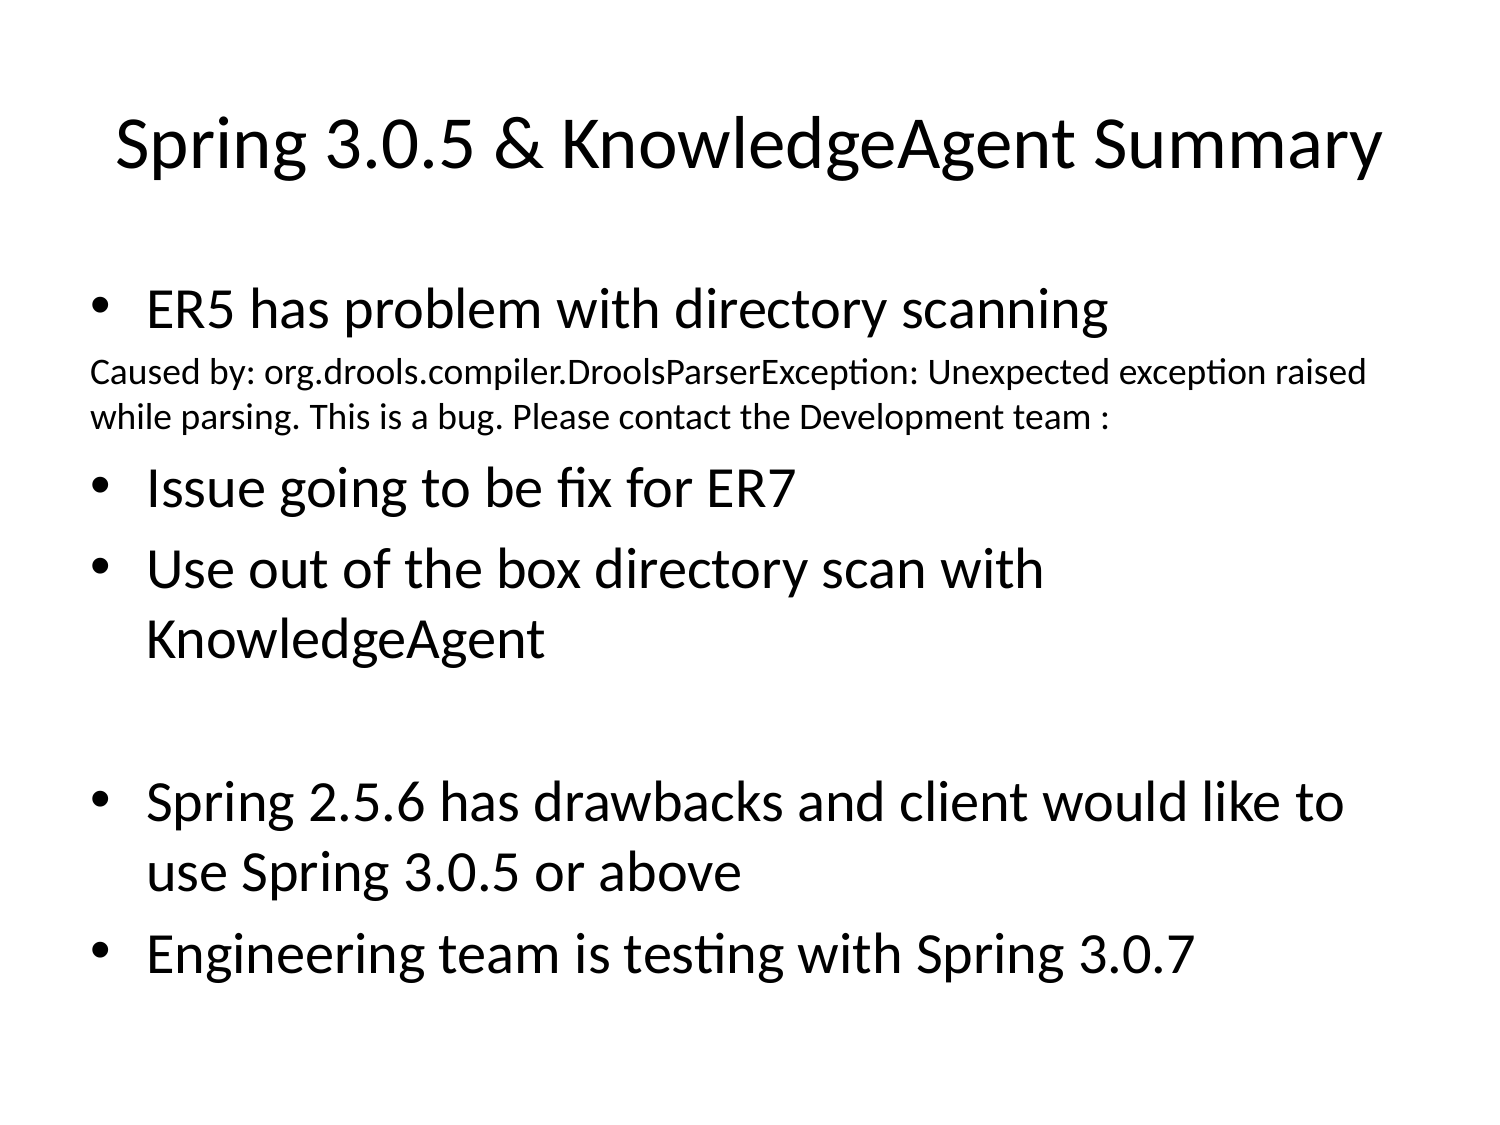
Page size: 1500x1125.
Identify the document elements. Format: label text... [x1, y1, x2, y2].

list ER5 has problem with directory scanning Caused by: org.drools.compiler.DroolsParserException: Unexpected exception raised while parsing. This is a bug. Please contact the Development team : Issue going to be fix for ER7 Use out of the box directory scan with KnowledgeAgent Spring 2.5.6 has drawbacks and client would like to use Spring 3.0.5 or above Engineering team is testing with Spring 3.0.7 [75, 262, 1425, 1005]
title Spring 3.0.5 & KnowledgeAgent Summary [75, 45, 1425, 233]
